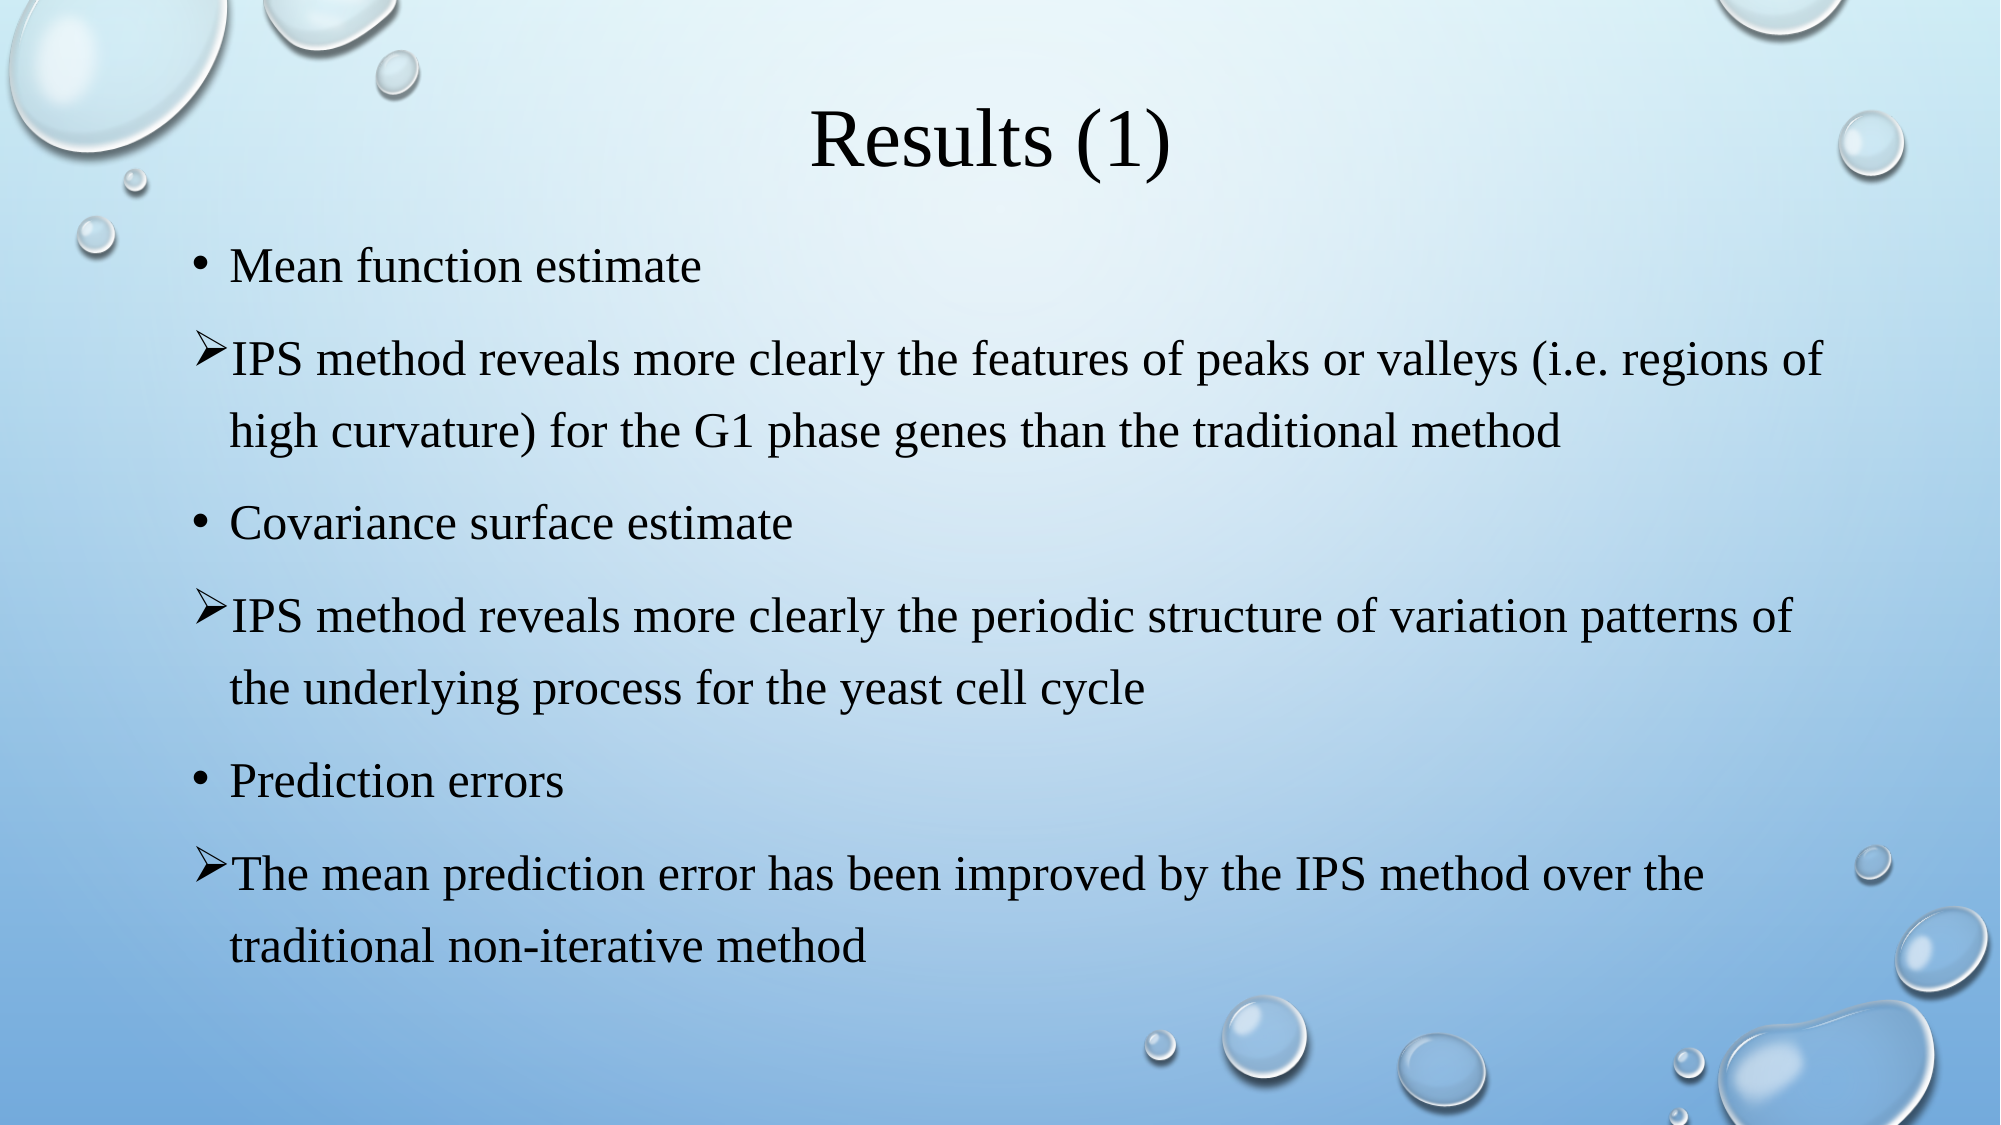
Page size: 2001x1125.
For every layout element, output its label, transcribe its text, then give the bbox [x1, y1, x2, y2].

title Results (1) [140, 66, 1842, 213]
list Mean function estimate IPS method reveals more clearly the features of peaks or valleys (i.e. regions of high curvature) for the G1 phase genes than the traditional method Covariance surface estimate IPS method reveals more clearly the periodic structure of variation patterns of the underlying process for the yeast cell cycle Prediction errors The mean prediction error has been improved by the IPS method over the traditional non-iterative method [176, 212, 1877, 1104]
picture [0, 0, 2000, 1125]
